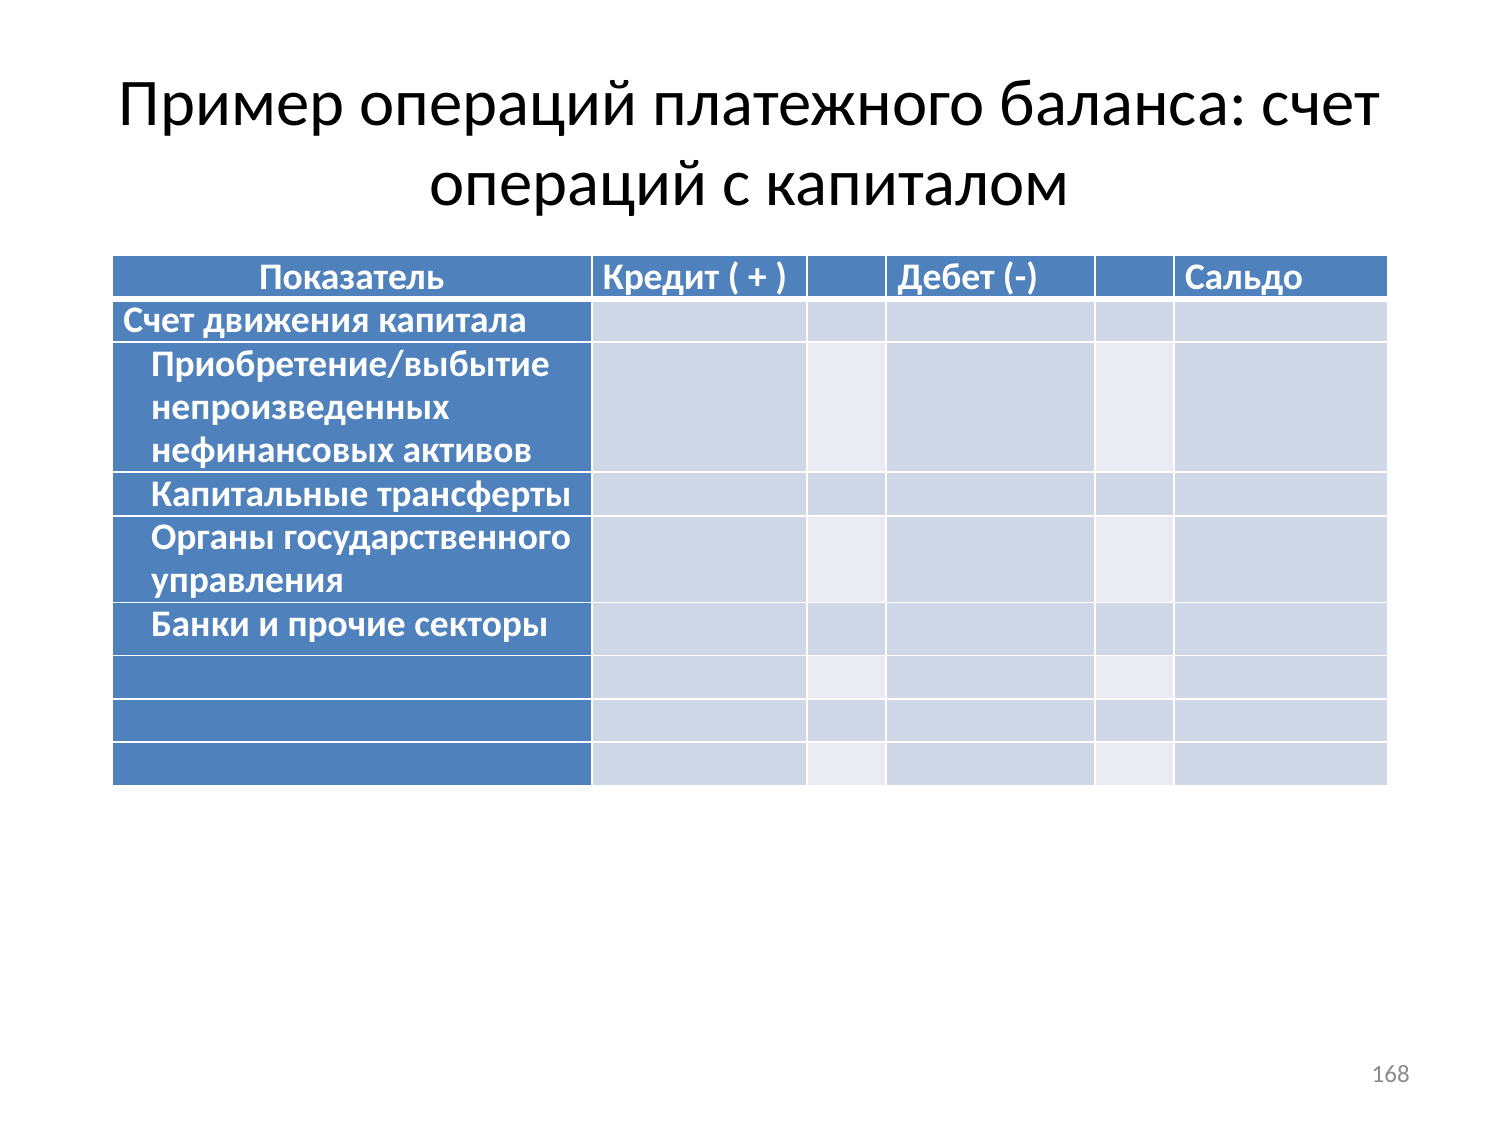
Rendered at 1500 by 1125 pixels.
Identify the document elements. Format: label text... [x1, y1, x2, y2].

table_cell [593, 656, 806, 698]
table_cell [887, 473, 1094, 515]
table_cell [593, 743, 806, 785]
table_cell [593, 603, 806, 655]
table_cell [1175, 343, 1387, 471]
table_cell [1175, 603, 1387, 655]
table_header Показатель [113, 256, 591, 296]
table_cell [593, 473, 806, 515]
table_cell [1175, 517, 1387, 602]
table_cell [808, 743, 885, 785]
table_header Кредит ( + ) [593, 256, 806, 296]
table_cell [808, 700, 885, 741]
table_cell [887, 700, 1094, 741]
table_header Сальдо [1175, 256, 1387, 296]
table_cell [593, 302, 806, 341]
slide_number 168 [1074, 1042, 1425, 1103]
table_cell [113, 743, 591, 785]
table_cell [1096, 700, 1173, 741]
table_cell [808, 302, 885, 341]
table_cell [808, 343, 885, 471]
table_cell [808, 517, 885, 602]
table_cell [1175, 700, 1387, 741]
table_cell [113, 656, 591, 698]
table_cell [593, 700, 806, 741]
table_cell [1175, 302, 1387, 341]
table_cell [593, 343, 806, 471]
table_cell [808, 473, 885, 515]
table_cell Капитальные трансферты [113, 473, 591, 515]
table_cell [1096, 517, 1173, 602]
table_cell [1175, 473, 1387, 515]
table_cell [887, 302, 1094, 341]
table_cell [887, 517, 1094, 602]
table_cell [1096, 302, 1173, 341]
table_header Дебет (-) [887, 256, 1094, 296]
table_header [808, 256, 885, 296]
table_cell [1096, 656, 1173, 698]
table_cell [808, 603, 885, 655]
table_cell [1175, 743, 1387, 785]
table_cell [593, 517, 806, 602]
table_cell [887, 656, 1094, 698]
table_cell [1175, 656, 1387, 698]
table_cell [1096, 603, 1173, 655]
table_cell Приобретение/выбытие непроизведенных нефинансовых активов [113, 343, 591, 471]
table_cell [113, 700, 591, 741]
table_cell Счет движения капитала [113, 302, 591, 341]
table_cell [1096, 743, 1173, 785]
table_cell [1096, 343, 1173, 471]
table_cell Органы государственного управления [113, 517, 591, 602]
table_cell [808, 656, 885, 698]
table_cell [887, 743, 1094, 785]
table_cell Банки и прочие секторы [113, 603, 591, 655]
table_cell [1096, 473, 1173, 515]
title Пример операций платежного баланса: счет операций с капиталом [75, 45, 1425, 233]
table_header [1096, 256, 1173, 296]
table_cell [887, 603, 1094, 655]
table_cell [887, 343, 1094, 471]
